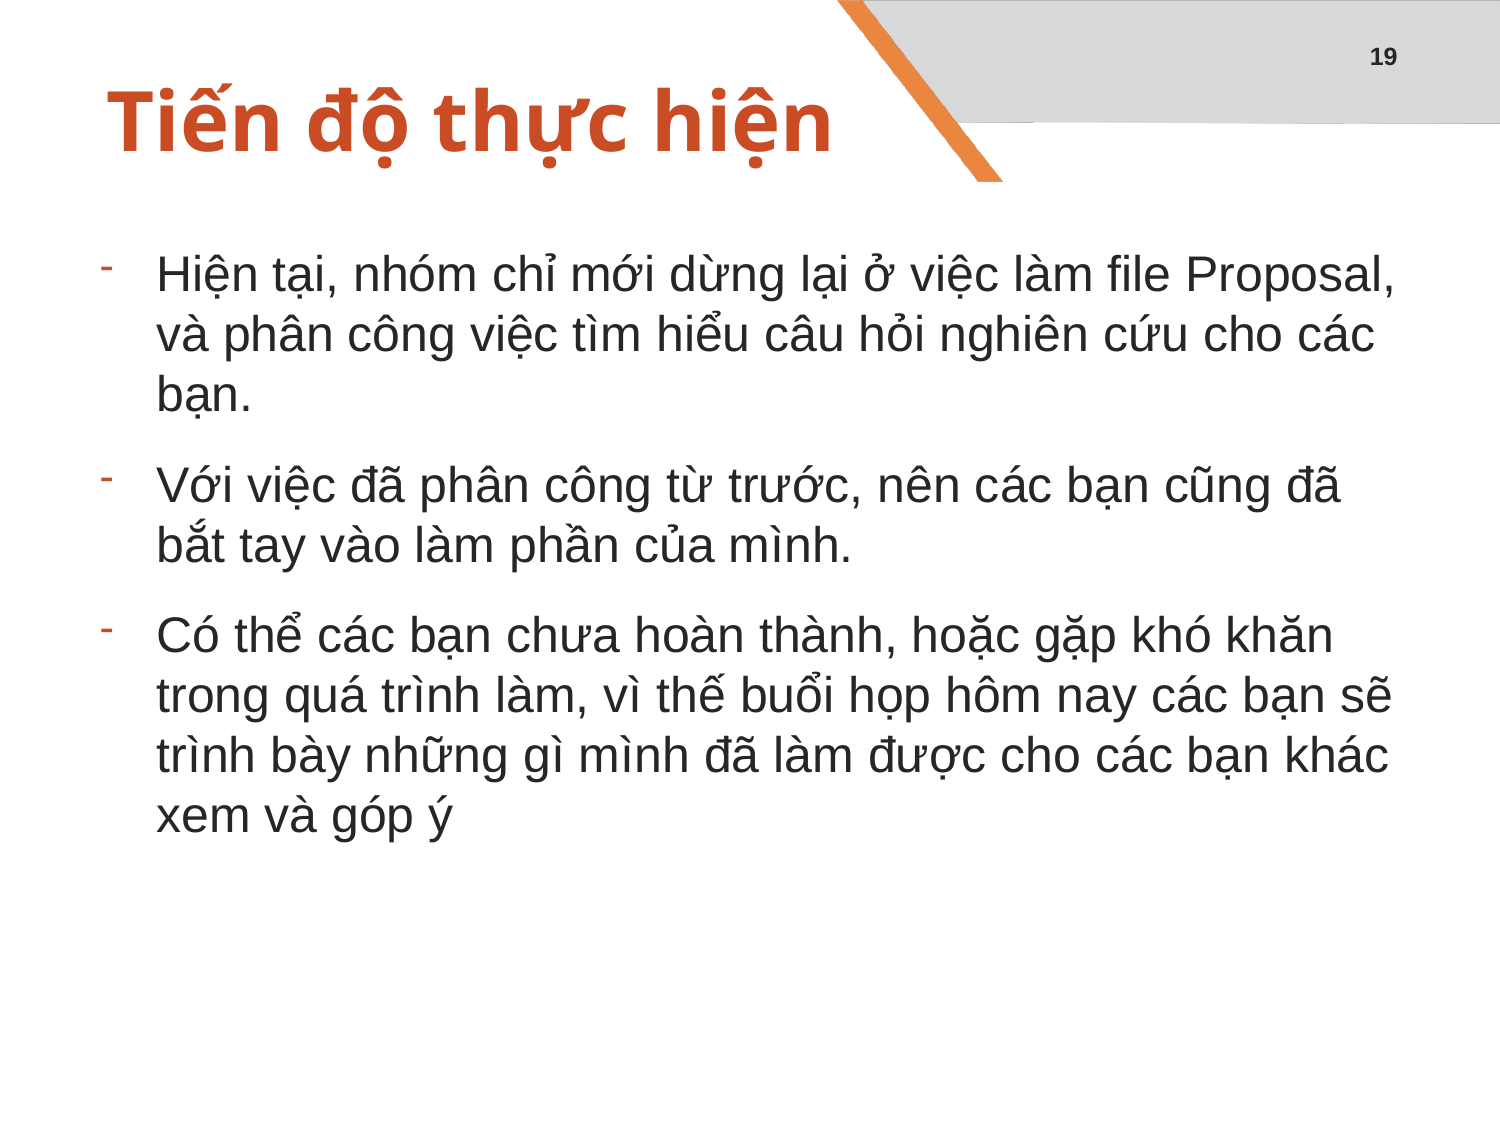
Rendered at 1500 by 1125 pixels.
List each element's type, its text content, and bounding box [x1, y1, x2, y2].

slide_number 19 [1342, 28, 1425, 78]
picture [837, 0, 1500, 182]
list Hiện tại, nhóm chỉ mới dừng lại ở việc làm file Proposal, và phân công việc tìm hiểu câu hỏi nghiên cứu cho các bạn. Với việc đã phân công từ trước, nên các bạn cũng đã bắt tay vào làm phần của mình. Có thể các bạn chưa hoàn thành, hoặc gặp khó khăn trong quá trình làm, vì thế buổi họp hôm nay các bạn sẽ trình bày những gì mình đã làm được cho các bạn khác xem và góp ý [75, 233, 1425, 1013]
title Tiến độ thực hiện [76, 62, 838, 174]
